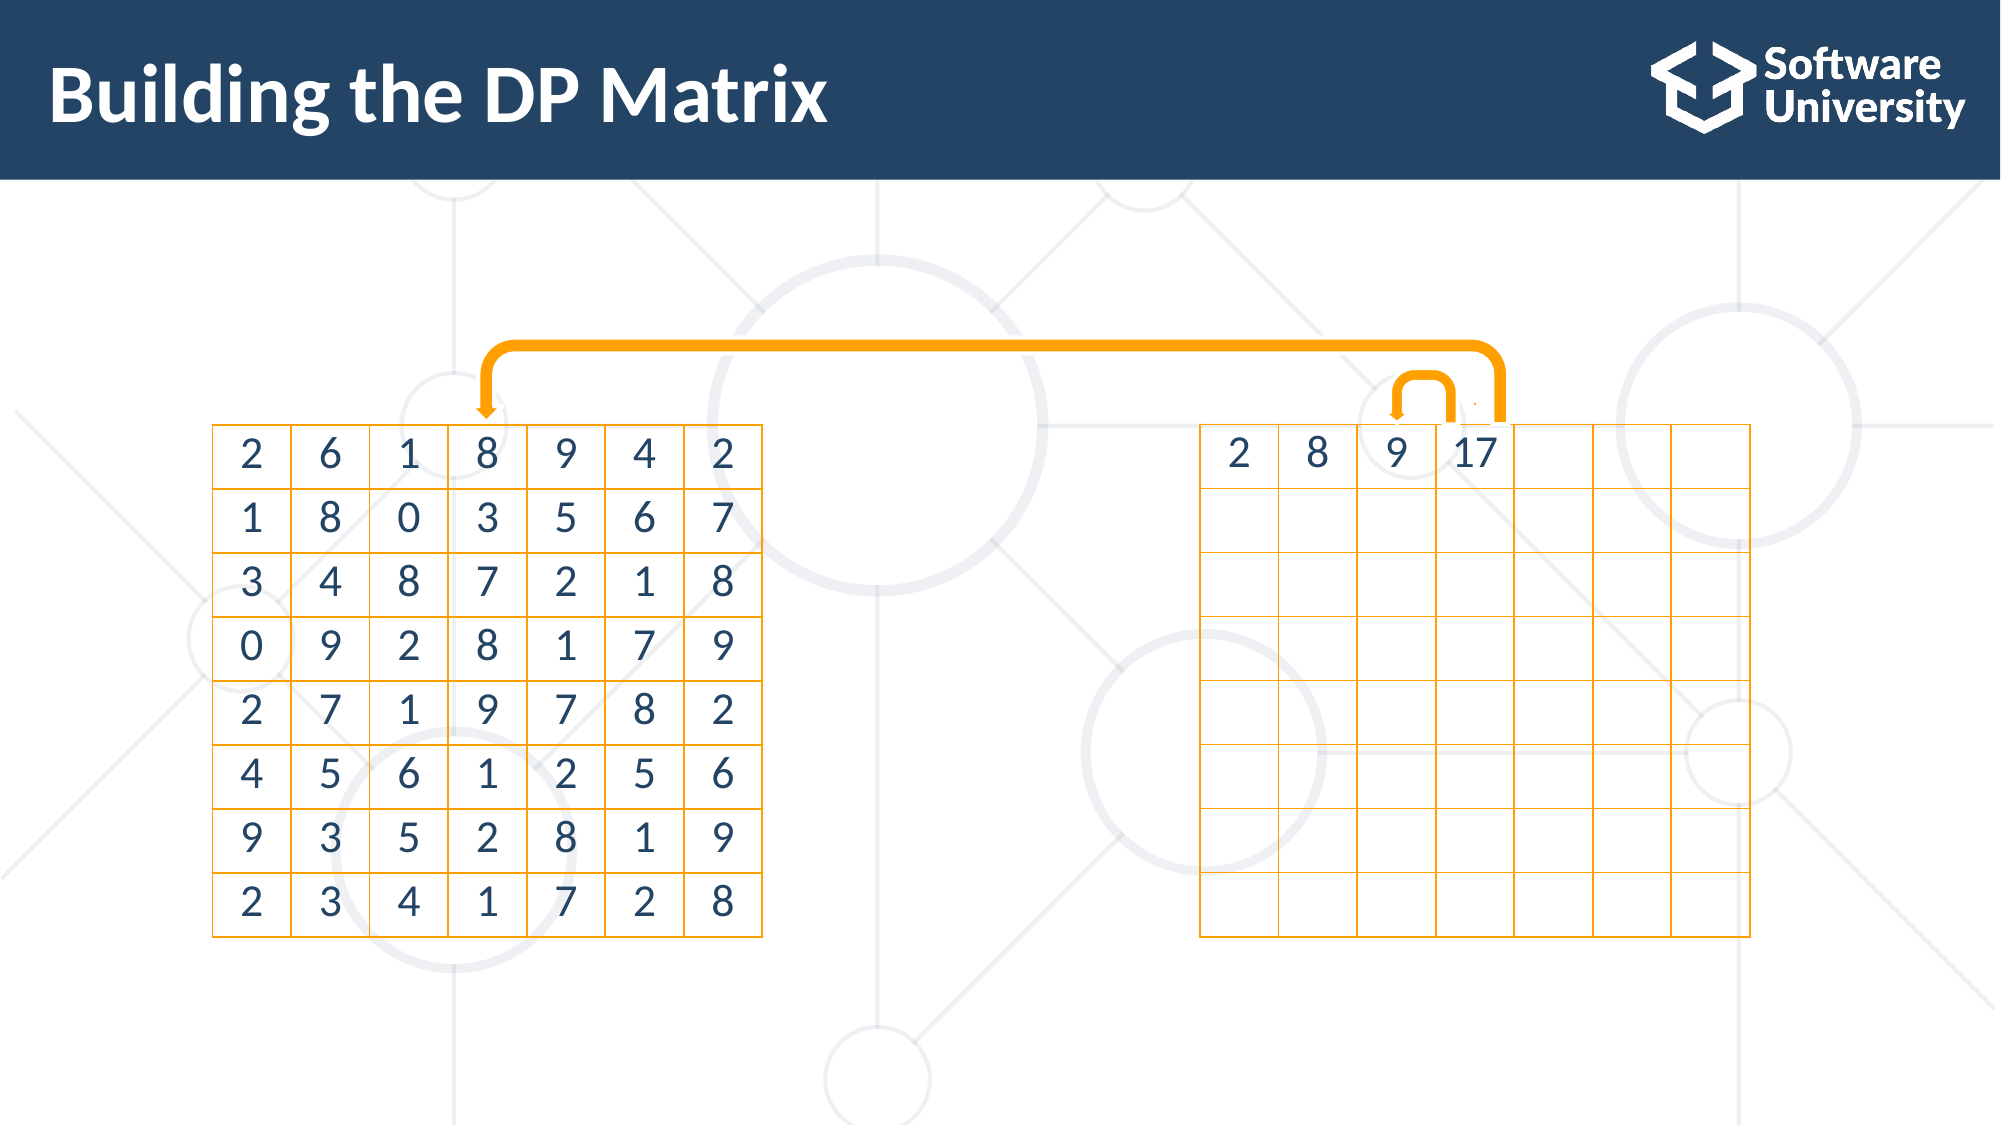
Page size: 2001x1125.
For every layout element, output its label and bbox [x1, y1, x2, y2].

table_cell [1672, 617, 1749, 680]
table_cell [1358, 745, 1435, 808]
table_header [1358, 425, 1435, 488]
table_cell [1672, 553, 1749, 616]
table_cell [292, 618, 369, 680]
table_header [1672, 425, 1749, 488]
table_header [1594, 425, 1670, 488]
table_cell [606, 490, 683, 552]
table_cell [370, 746, 447, 808]
table_cell [213, 874, 290, 936]
table_cell [1594, 745, 1670, 808]
table_cell [1437, 809, 1513, 872]
table_header [685, 426, 761, 488]
table_header [449, 426, 526, 488]
table_cell [370, 874, 447, 936]
table_cell [292, 682, 369, 744]
table_cell [449, 490, 526, 552]
table_cell [1201, 809, 1278, 872]
table_cell [606, 746, 683, 808]
table_cell [1279, 553, 1356, 616]
table_cell [606, 874, 683, 936]
table_cell [1672, 745, 1749, 808]
table_cell [1437, 553, 1513, 616]
table_cell [213, 682, 290, 744]
table_cell [1279, 809, 1356, 872]
table_cell [1515, 489, 1592, 552]
table_cell [1358, 681, 1435, 744]
table_cell [213, 746, 290, 808]
table_cell [1358, 873, 1435, 936]
table_cell [1358, 553, 1435, 616]
table_cell [1515, 553, 1592, 616]
table_cell [1515, 681, 1592, 744]
table_cell [606, 554, 683, 616]
table_cell [528, 810, 604, 872]
table_cell [1515, 617, 1592, 680]
table_cell [1594, 681, 1670, 744]
table_cell [1437, 617, 1513, 680]
table_cell [1594, 617, 1670, 680]
table_header [528, 426, 604, 488]
table_cell [1437, 681, 1513, 744]
table_cell [1358, 617, 1435, 680]
table_cell [1672, 809, 1749, 872]
table_cell [1201, 553, 1278, 616]
table_header [1515, 425, 1592, 488]
table_header [1437, 425, 1513, 488]
table_header [370, 426, 447, 488]
table_cell [1515, 873, 1592, 936]
table_cell [449, 746, 526, 808]
table_cell [528, 746, 604, 808]
table_cell [449, 618, 526, 680]
table_cell [685, 554, 761, 616]
table_cell [1358, 489, 1435, 552]
table_header [213, 426, 290, 488]
table_cell [1358, 809, 1435, 872]
table_cell [685, 618, 761, 680]
table_cell [1201, 873, 1278, 936]
table_header [292, 426, 369, 488]
table_cell [1515, 745, 1592, 808]
table_cell [370, 618, 447, 680]
table_cell [213, 490, 290, 552]
table_cell [370, 554, 447, 616]
table_cell [370, 682, 447, 744]
table_cell [1279, 873, 1356, 936]
table_cell [1672, 489, 1749, 552]
table_cell [1279, 681, 1356, 744]
title [31, 16, 1625, 162]
table_cell [685, 746, 761, 808]
table_cell [606, 682, 683, 744]
table_cell [1279, 745, 1356, 808]
table_cell [1672, 873, 1749, 936]
table_cell [685, 490, 761, 552]
table_cell [528, 618, 604, 680]
table_header [1201, 425, 1278, 488]
table_header [606, 426, 683, 488]
text_box [1380, 365, 1460, 427]
picture [1651, 41, 1966, 134]
table_cell [370, 490, 447, 552]
table_cell [1594, 809, 1670, 872]
table_cell [1201, 681, 1278, 744]
table_cell [292, 554, 369, 616]
table_cell [1201, 745, 1278, 808]
table_cell [292, 874, 369, 936]
table_cell [1201, 617, 1278, 680]
text_box [468, 335, 1511, 427]
table_cell [528, 554, 604, 616]
table_cell [292, 810, 369, 872]
table_cell [1594, 873, 1670, 936]
table_cell [528, 874, 604, 936]
table_cell [685, 874, 761, 936]
table_cell [449, 682, 526, 744]
table_cell [1437, 489, 1513, 552]
table_cell [528, 490, 604, 552]
table_cell [449, 554, 526, 616]
table_header [1279, 425, 1356, 488]
table_cell [1594, 489, 1670, 552]
table_cell [1594, 553, 1670, 616]
table_cell [292, 490, 369, 552]
table_cell [292, 746, 369, 808]
table_cell [449, 874, 526, 936]
table_cell [1437, 873, 1513, 936]
table_cell [1672, 681, 1749, 744]
table_cell [1279, 489, 1356, 552]
text_box [1462, 391, 1488, 416]
table_cell [449, 810, 526, 872]
table_cell [213, 554, 290, 616]
table_cell [528, 682, 604, 744]
table_cell [606, 618, 683, 680]
table_cell [1515, 809, 1592, 872]
table_cell [606, 810, 683, 872]
table_cell [1279, 617, 1356, 680]
table_cell [1437, 745, 1513, 808]
table_cell [213, 810, 290, 872]
table_cell [213, 618, 290, 680]
table_cell [370, 810, 447, 872]
table_cell [685, 682, 761, 744]
table_cell [685, 810, 761, 872]
table_cell [1201, 489, 1278, 552]
